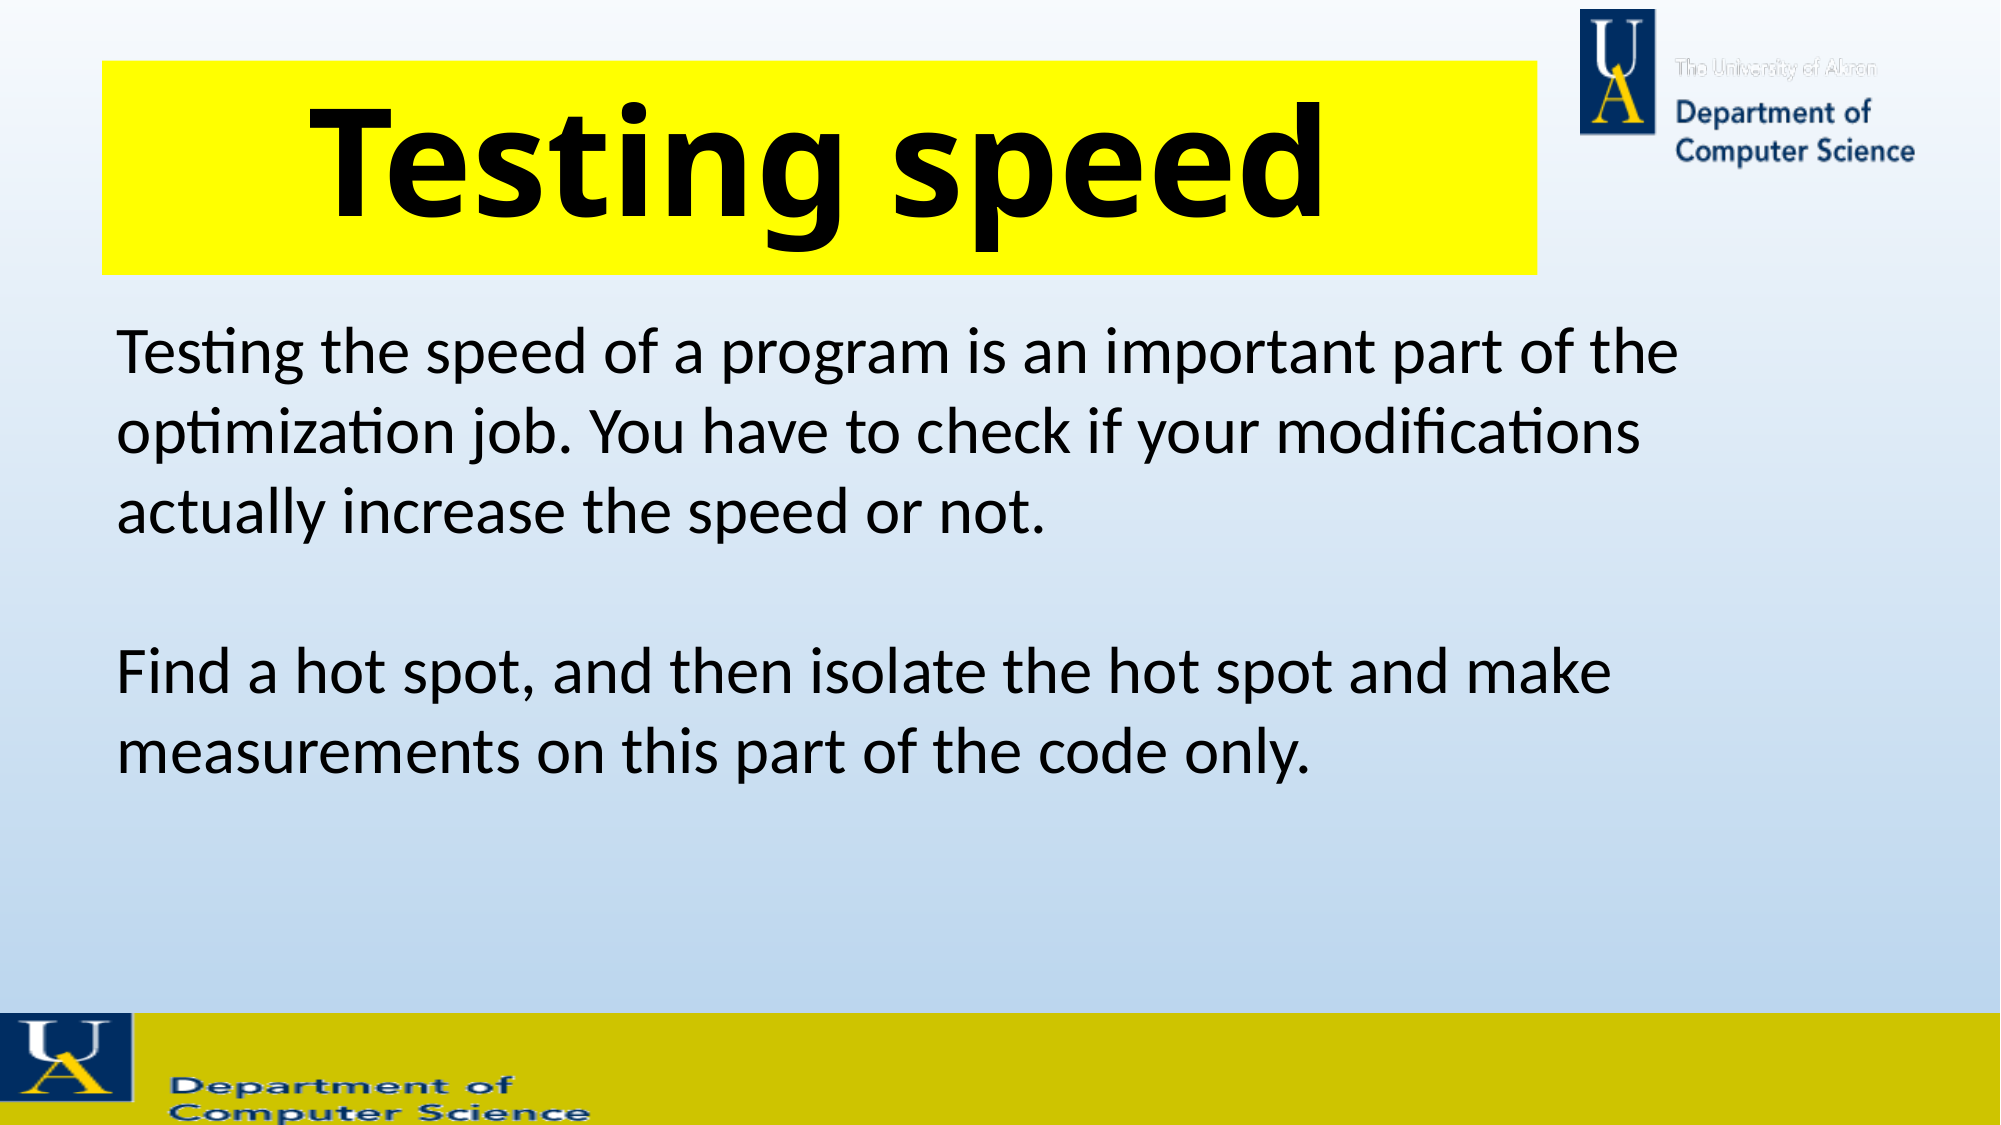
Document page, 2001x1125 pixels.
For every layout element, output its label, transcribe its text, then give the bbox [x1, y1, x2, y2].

picture [1580, 9, 2001, 198]
title Testing speed [102, 60, 1538, 275]
picture [0, 1013, 2000, 1125]
text_box [943, 107, 2000, 168]
text_box Testing the speed of a program is an important part of the optimization job. You have to check if your modifications actually increase the speed or not. Find a hot spot, and then isolate the hot spot and make measurements on this part of the code only. [102, 299, 1868, 795]
